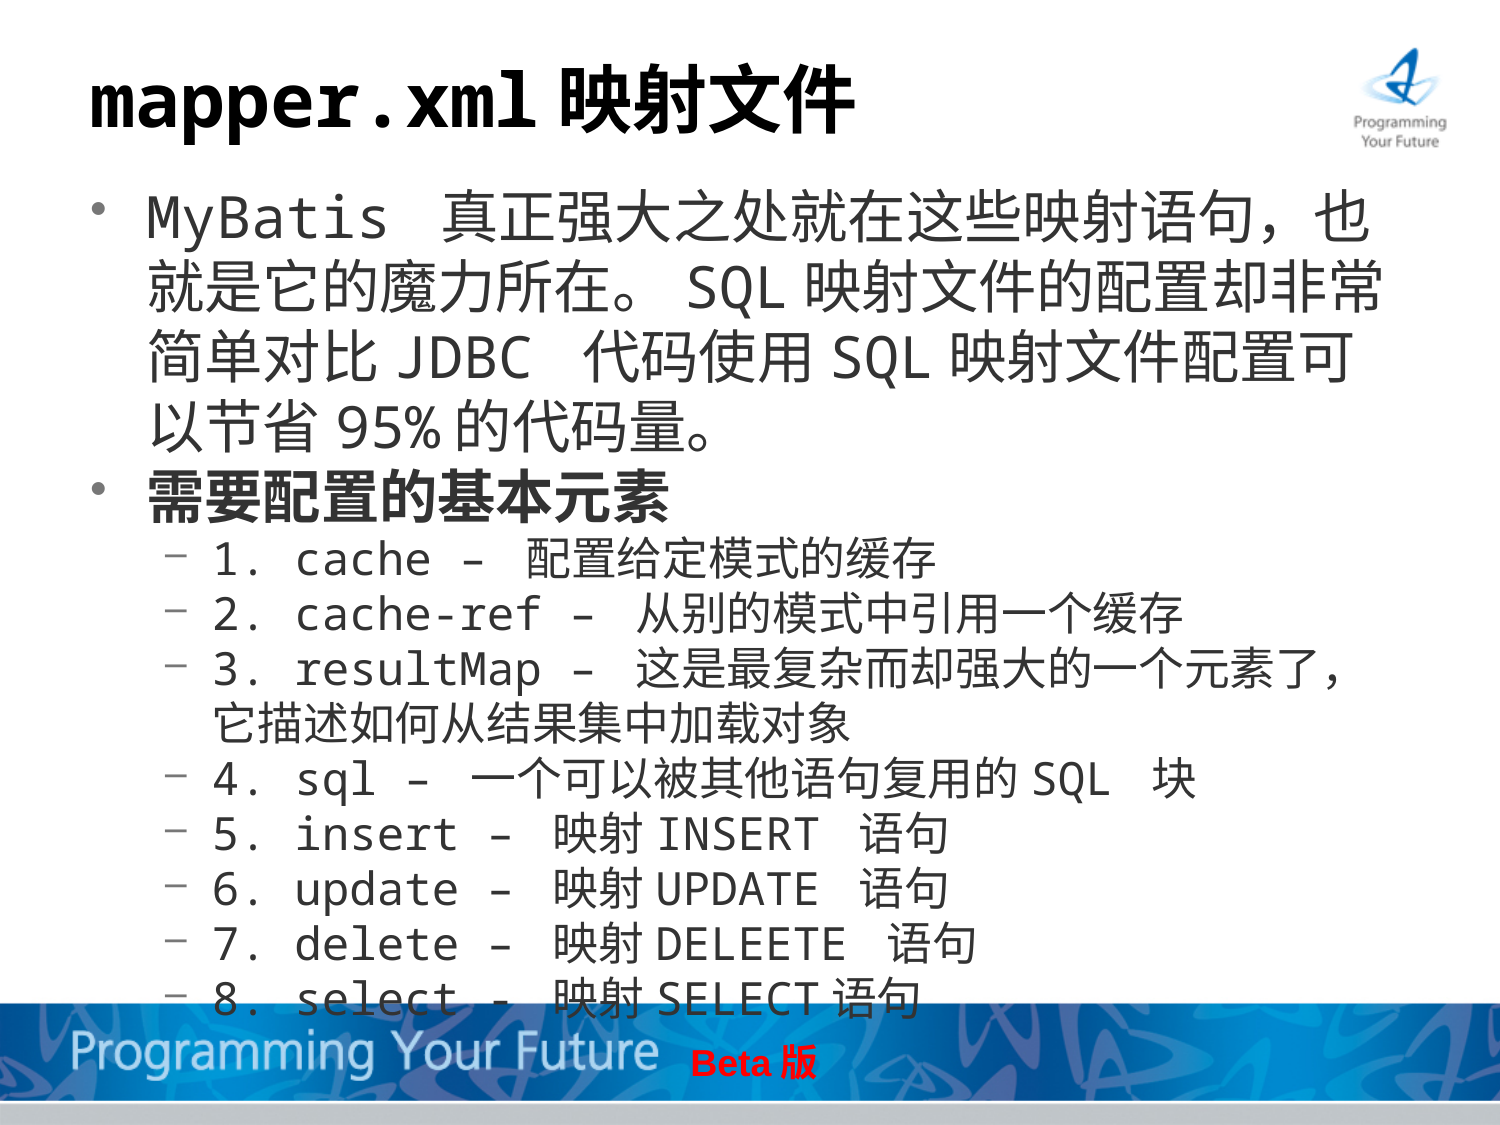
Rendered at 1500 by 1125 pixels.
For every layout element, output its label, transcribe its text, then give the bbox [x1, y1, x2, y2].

picture [1340, 42, 1461, 157]
list MyBatis 真正强大之处就在这些映射语句，也就是它的魔力所在。SQL映射文件的配置却非常简单对比JDBC 代码使用SQL映射文件配置可以节省95%的代码量。 需要配置的基本元素 1. cache – 配置给定模式的缓存 2. cache-ref – 从别的模式中引用一个缓存 3. resultMap – 这是最复杂而却强大的一个元素了，它描述如何从结果集中加载对象 4. sql – 一个可以被其他语句复用的SQL 块 5. insert – 映射INSERT 语句 6. update – 映射UPDATE 语句 7. delete – 映射DELEETE 语句 8. select - 映射SELECT语句 [74, 172, 1412, 988]
title mapper.xml映射文件 [74, 44, 1271, 162]
picture [0, 997, 1500, 1125]
